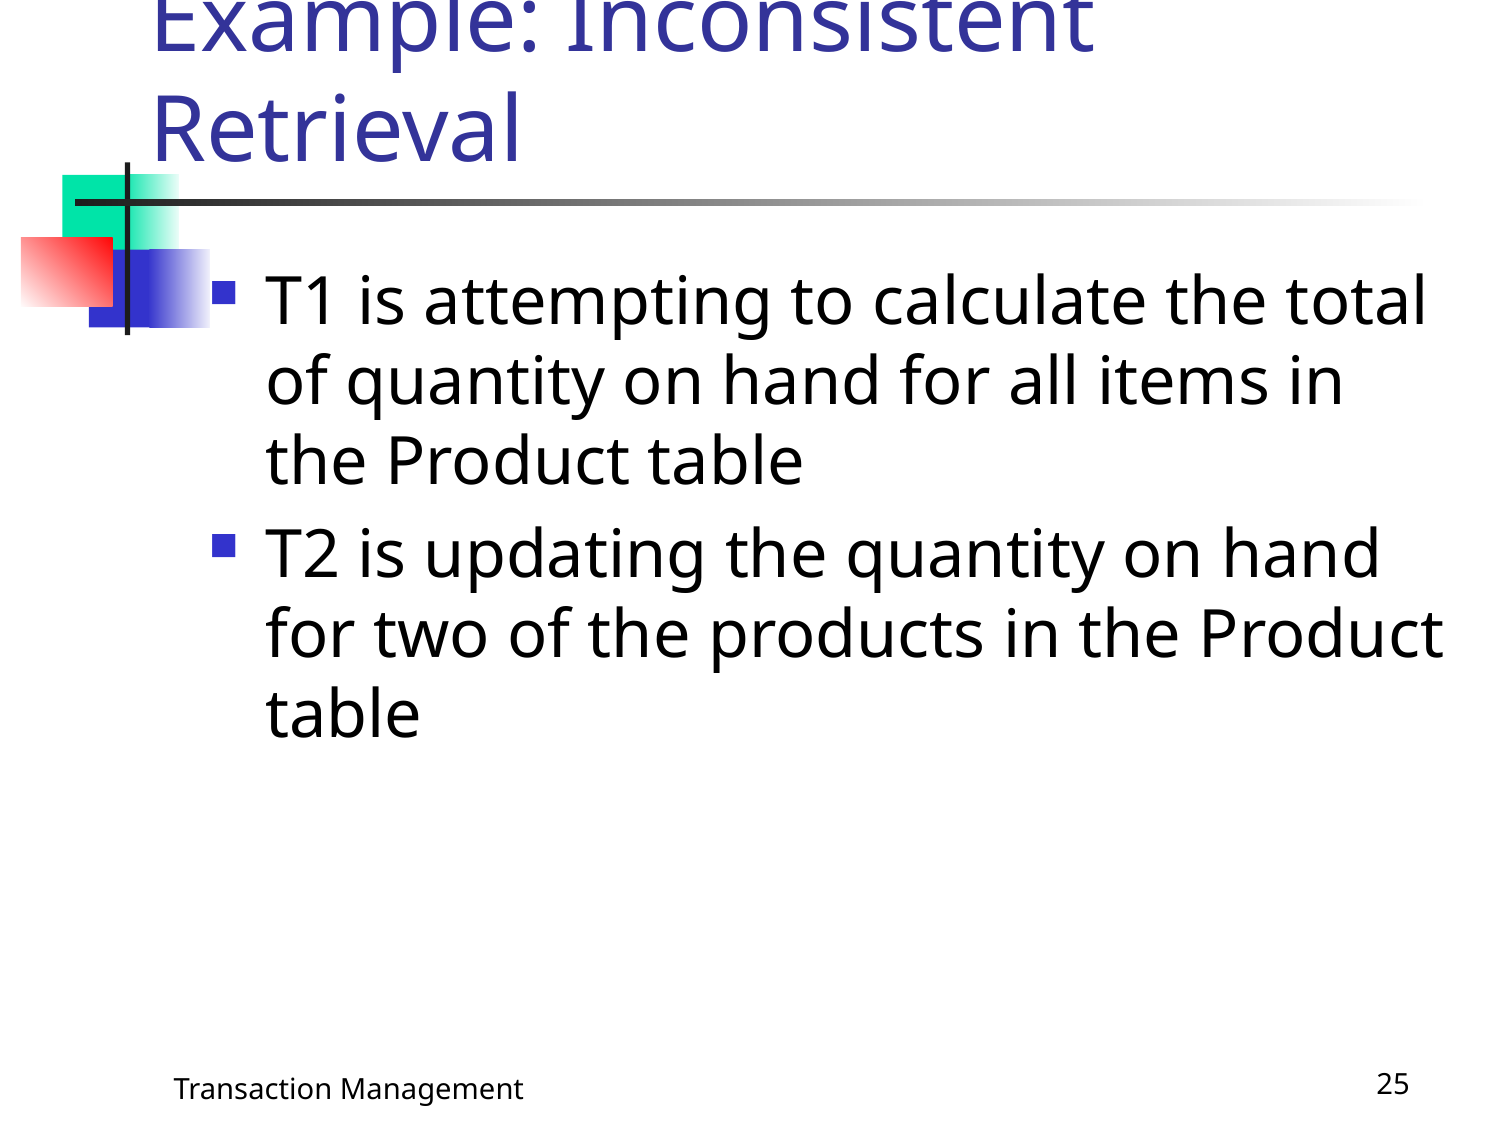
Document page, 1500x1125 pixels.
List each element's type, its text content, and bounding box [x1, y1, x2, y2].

footer Transaction Management [158, 1037, 634, 1113]
slide_number 25 [1112, 1037, 1426, 1113]
title Example: Inconsistent Retrieval [134, 0, 1467, 188]
list T1 is attempting to calculate the total of quantity on hand for all items in the Product table T2 is updating the quantity on hand for two of the products in the Product table [193, 249, 1470, 1007]
